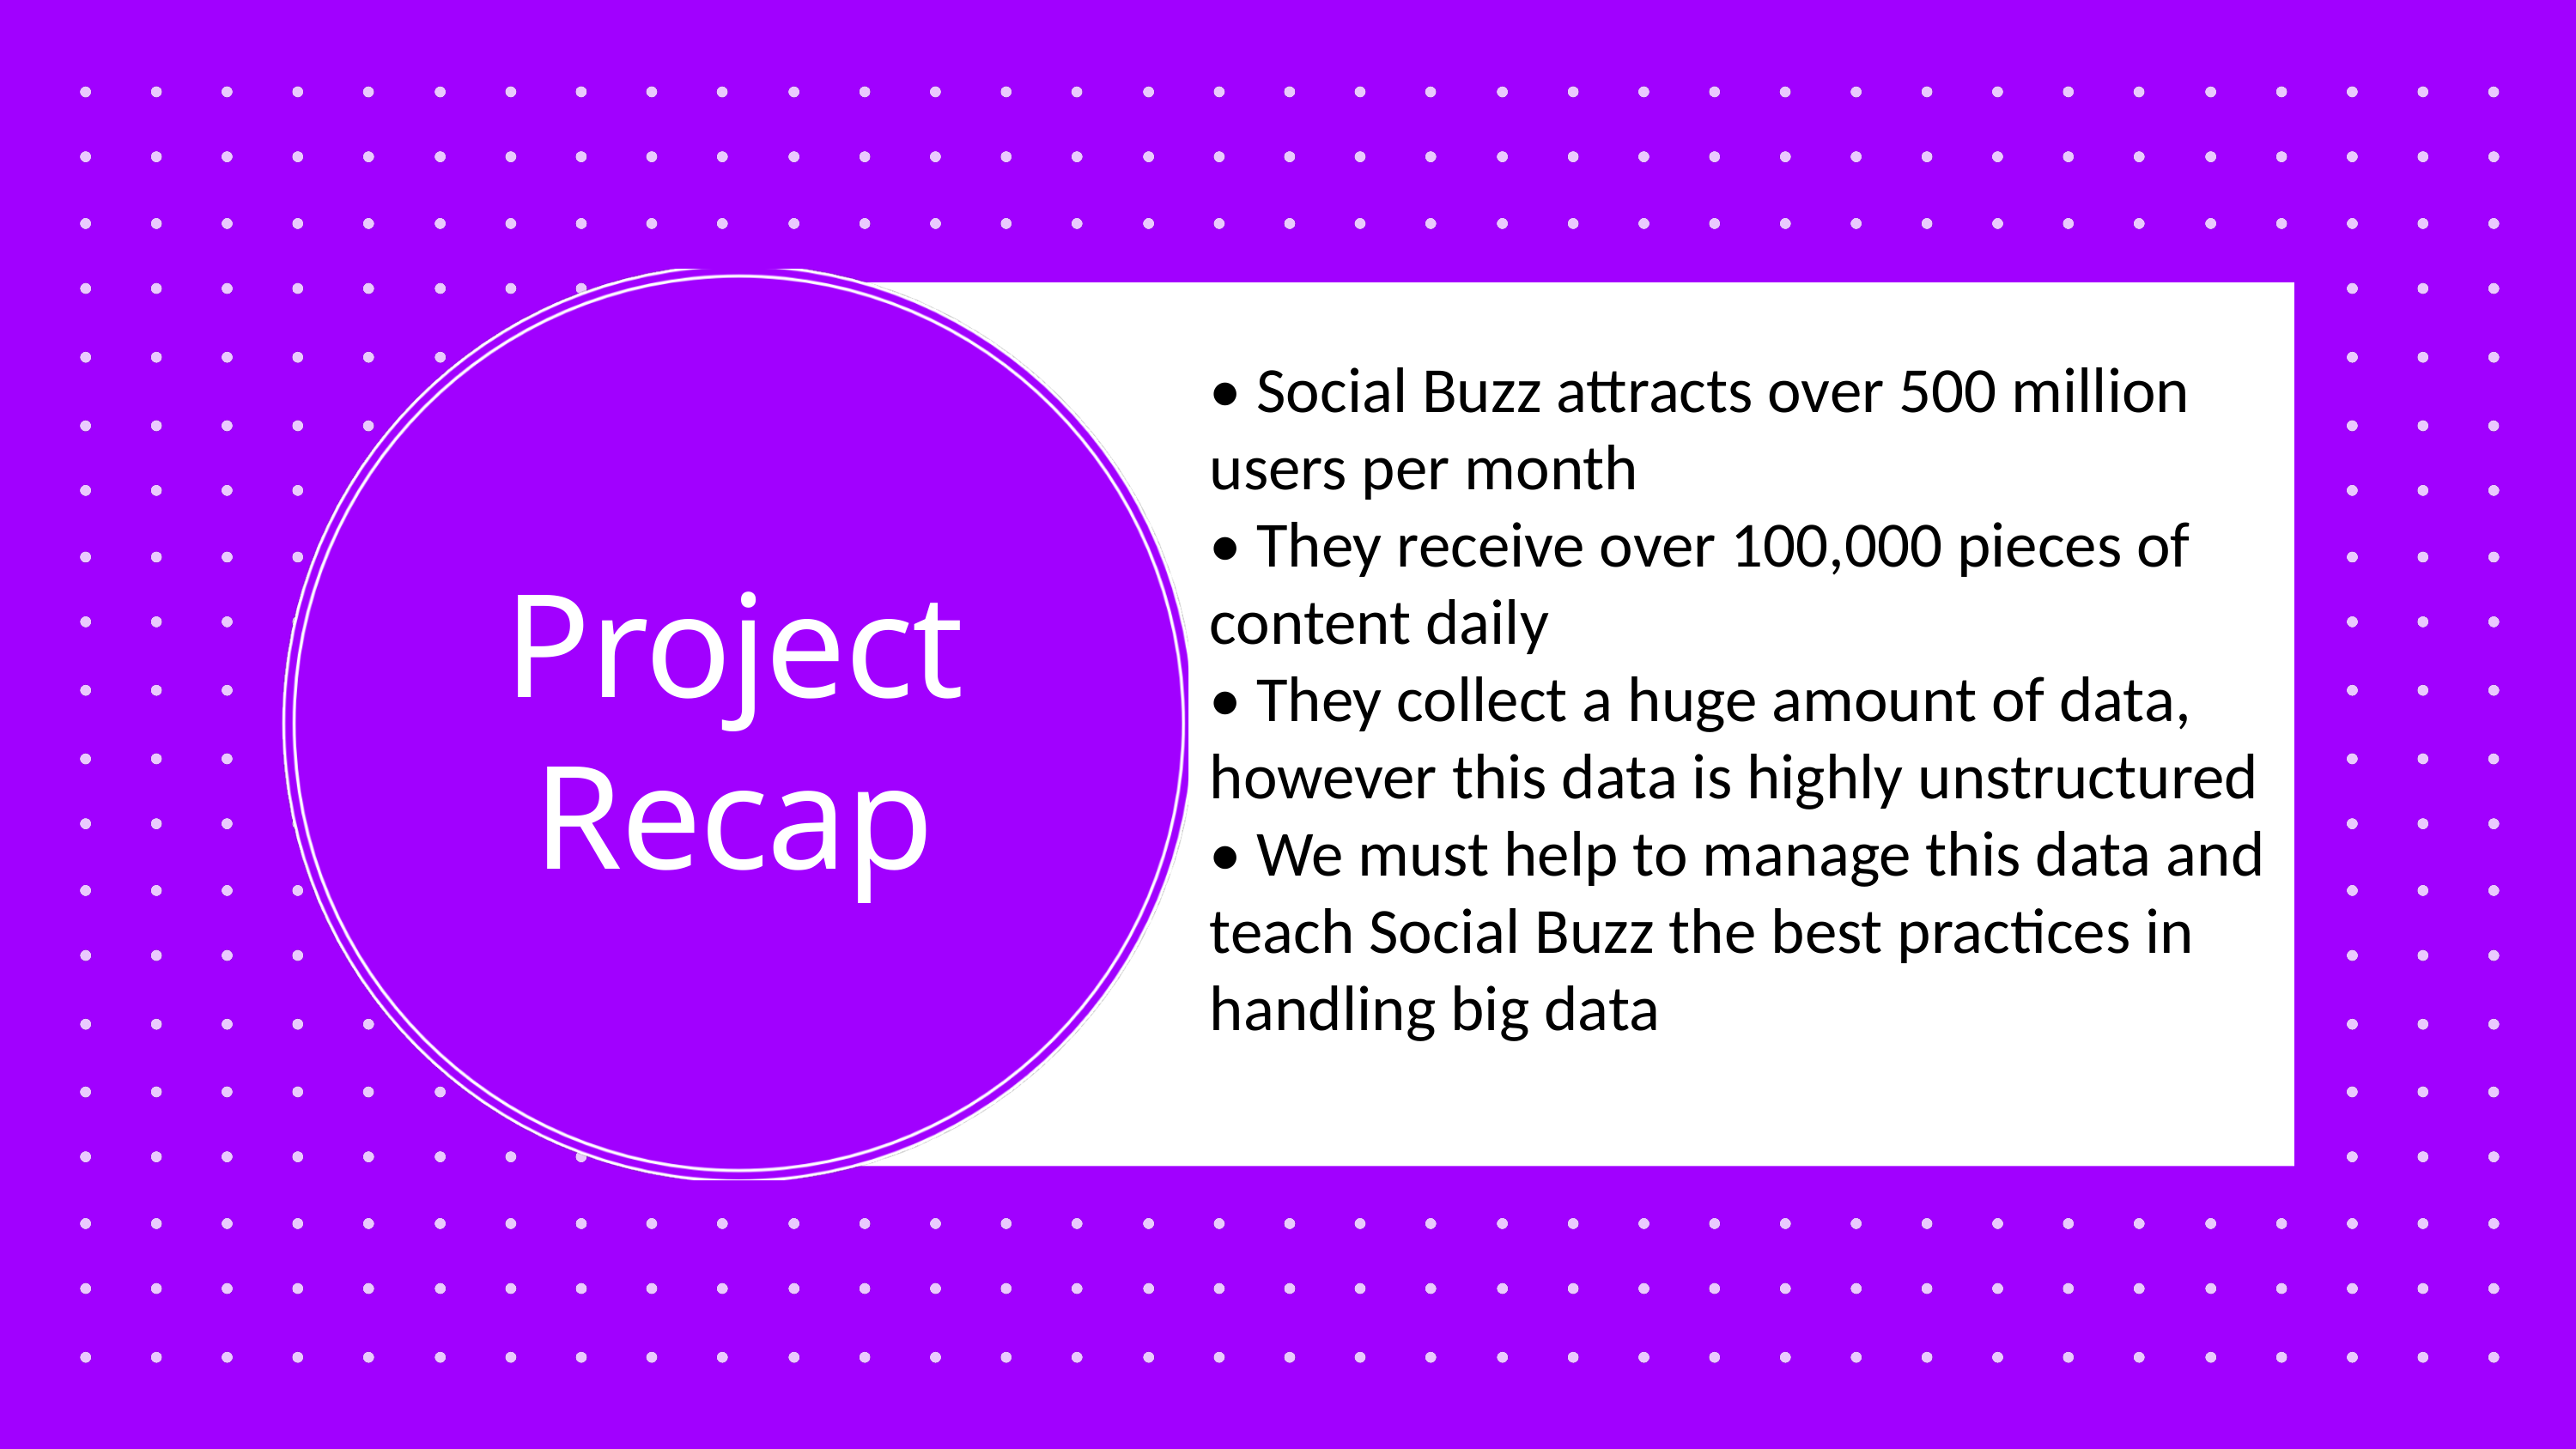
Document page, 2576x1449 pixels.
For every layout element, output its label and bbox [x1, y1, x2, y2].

text_box [72, 82, 2504, 1367]
picture [278, 268, 1189, 1180]
